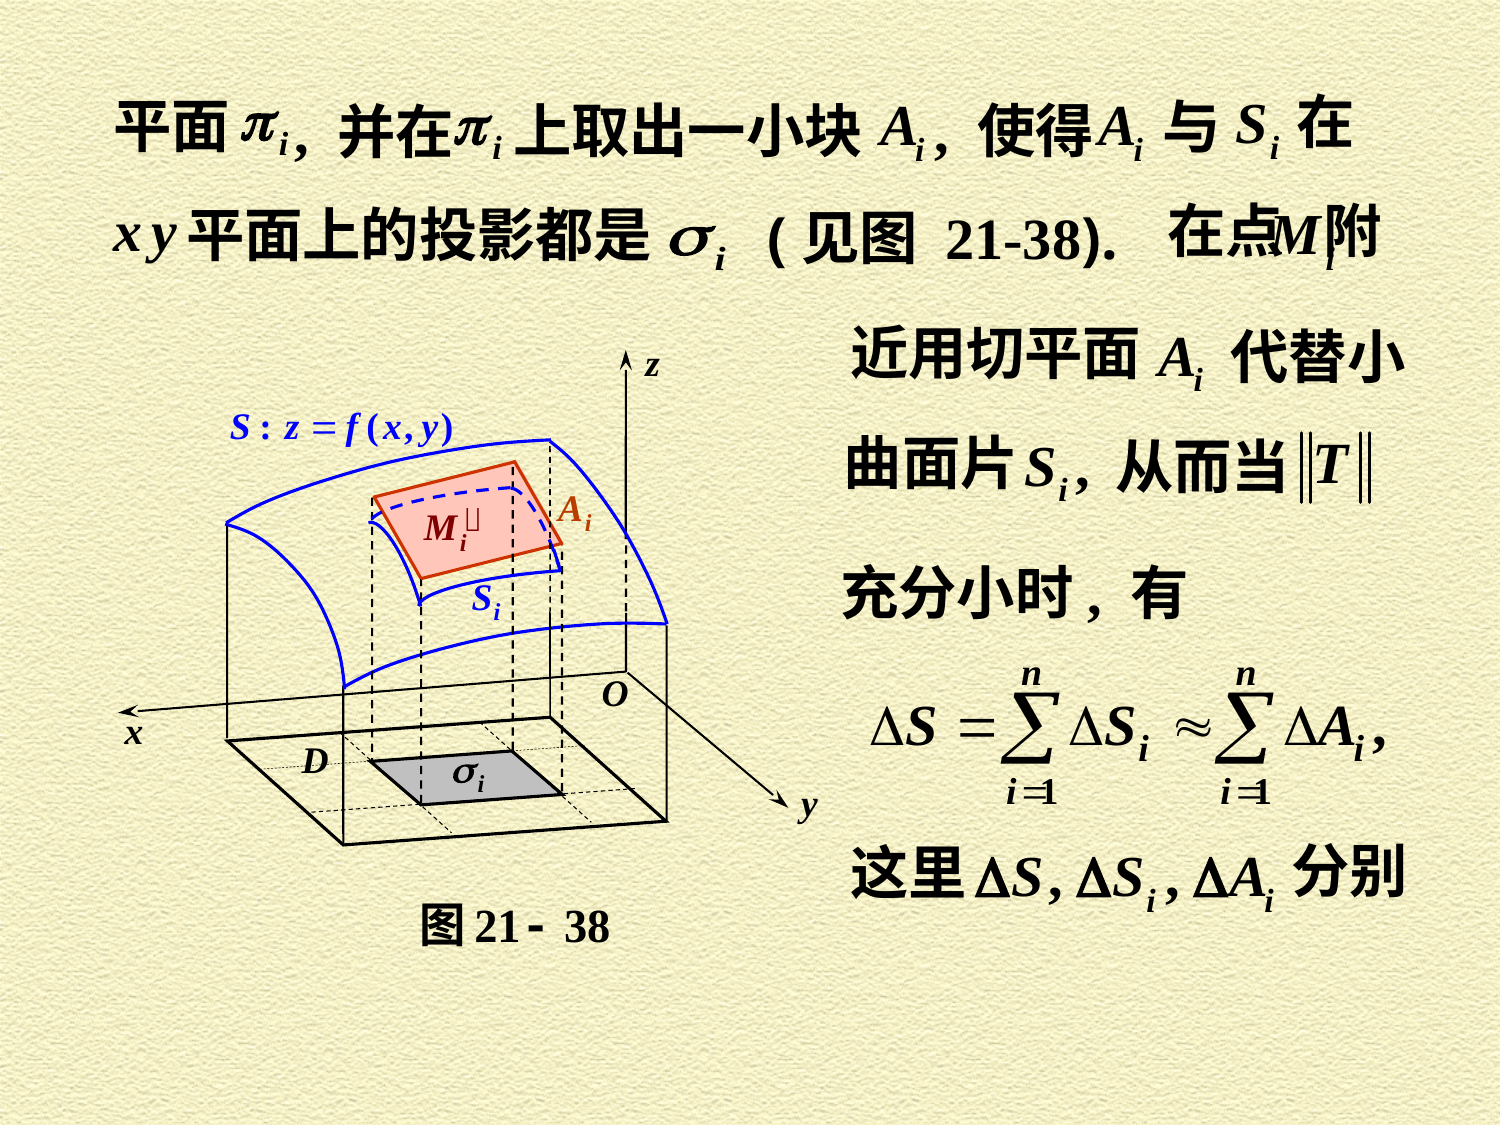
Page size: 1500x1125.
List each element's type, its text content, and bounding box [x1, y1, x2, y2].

text_box 充分小时, 有 [825, 549, 1297, 634]
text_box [117, 349, 822, 959]
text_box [91, 78, 1371, 173]
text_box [106, 190, 1136, 280]
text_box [1091, 186, 1445, 276]
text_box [835, 308, 1443, 398]
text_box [866, 649, 1389, 810]
picture [0, 0, 1500, 1125]
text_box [834, 826, 1446, 918]
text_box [829, 418, 1376, 509]
